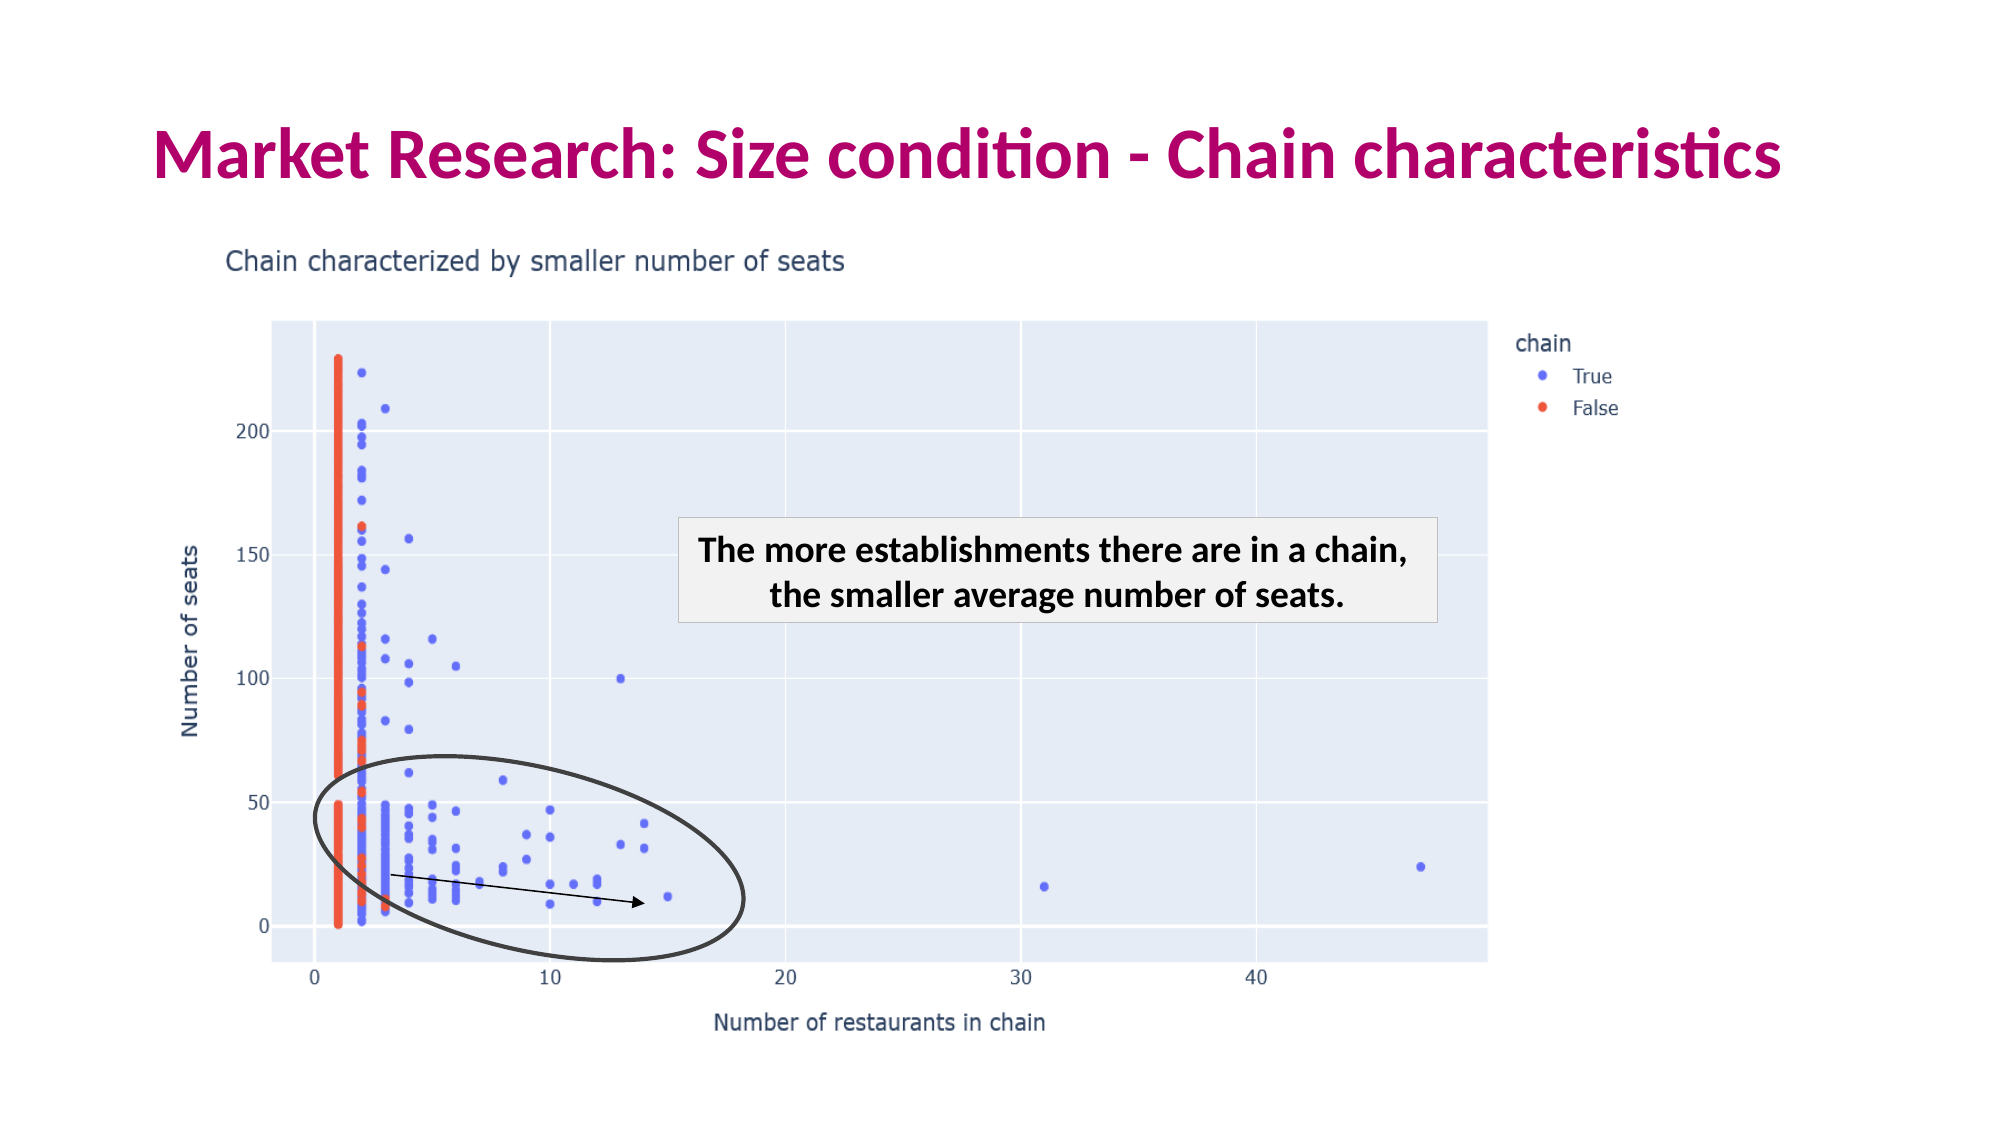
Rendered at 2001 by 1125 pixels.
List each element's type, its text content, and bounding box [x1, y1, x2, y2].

picture [137, 221, 1670, 1065]
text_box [390, 874, 645, 904]
text_box Market Research: Size condition - Chain characteristics [137, 47, 1838, 201]
